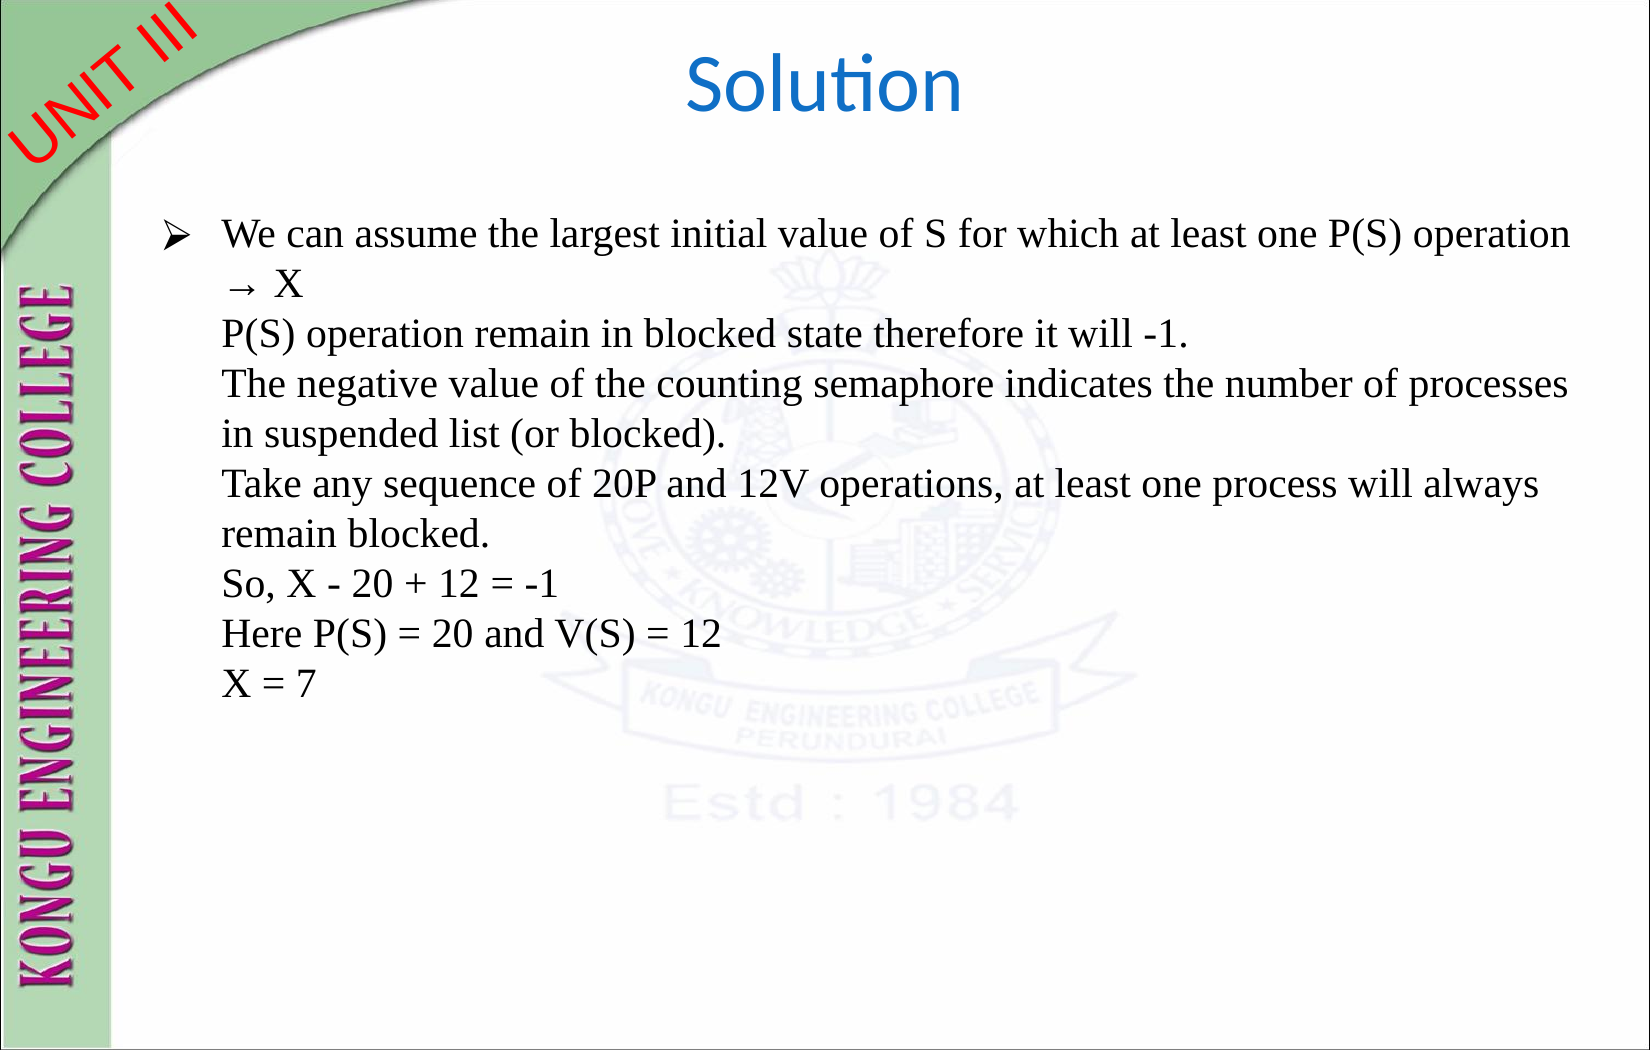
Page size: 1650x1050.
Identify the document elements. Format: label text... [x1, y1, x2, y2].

list We can assume the largest initial value of S for which at least one P(S) operation → X P(S) operation remain in blocked state therefore it will -1. The negative value of the counting semaphore indicates the number of processes in suspended list (or blocked). Take any sequence of 20P and 12V operations, at least one process will always remain blocked. So, X - 20 + 12 = -1 Here P(S) = 20 and V(S) = 12 X = 7 [123, 198, 1609, 871]
title Solution [82, 0, 1568, 129]
picture [0, 0, 1650, 1050]
